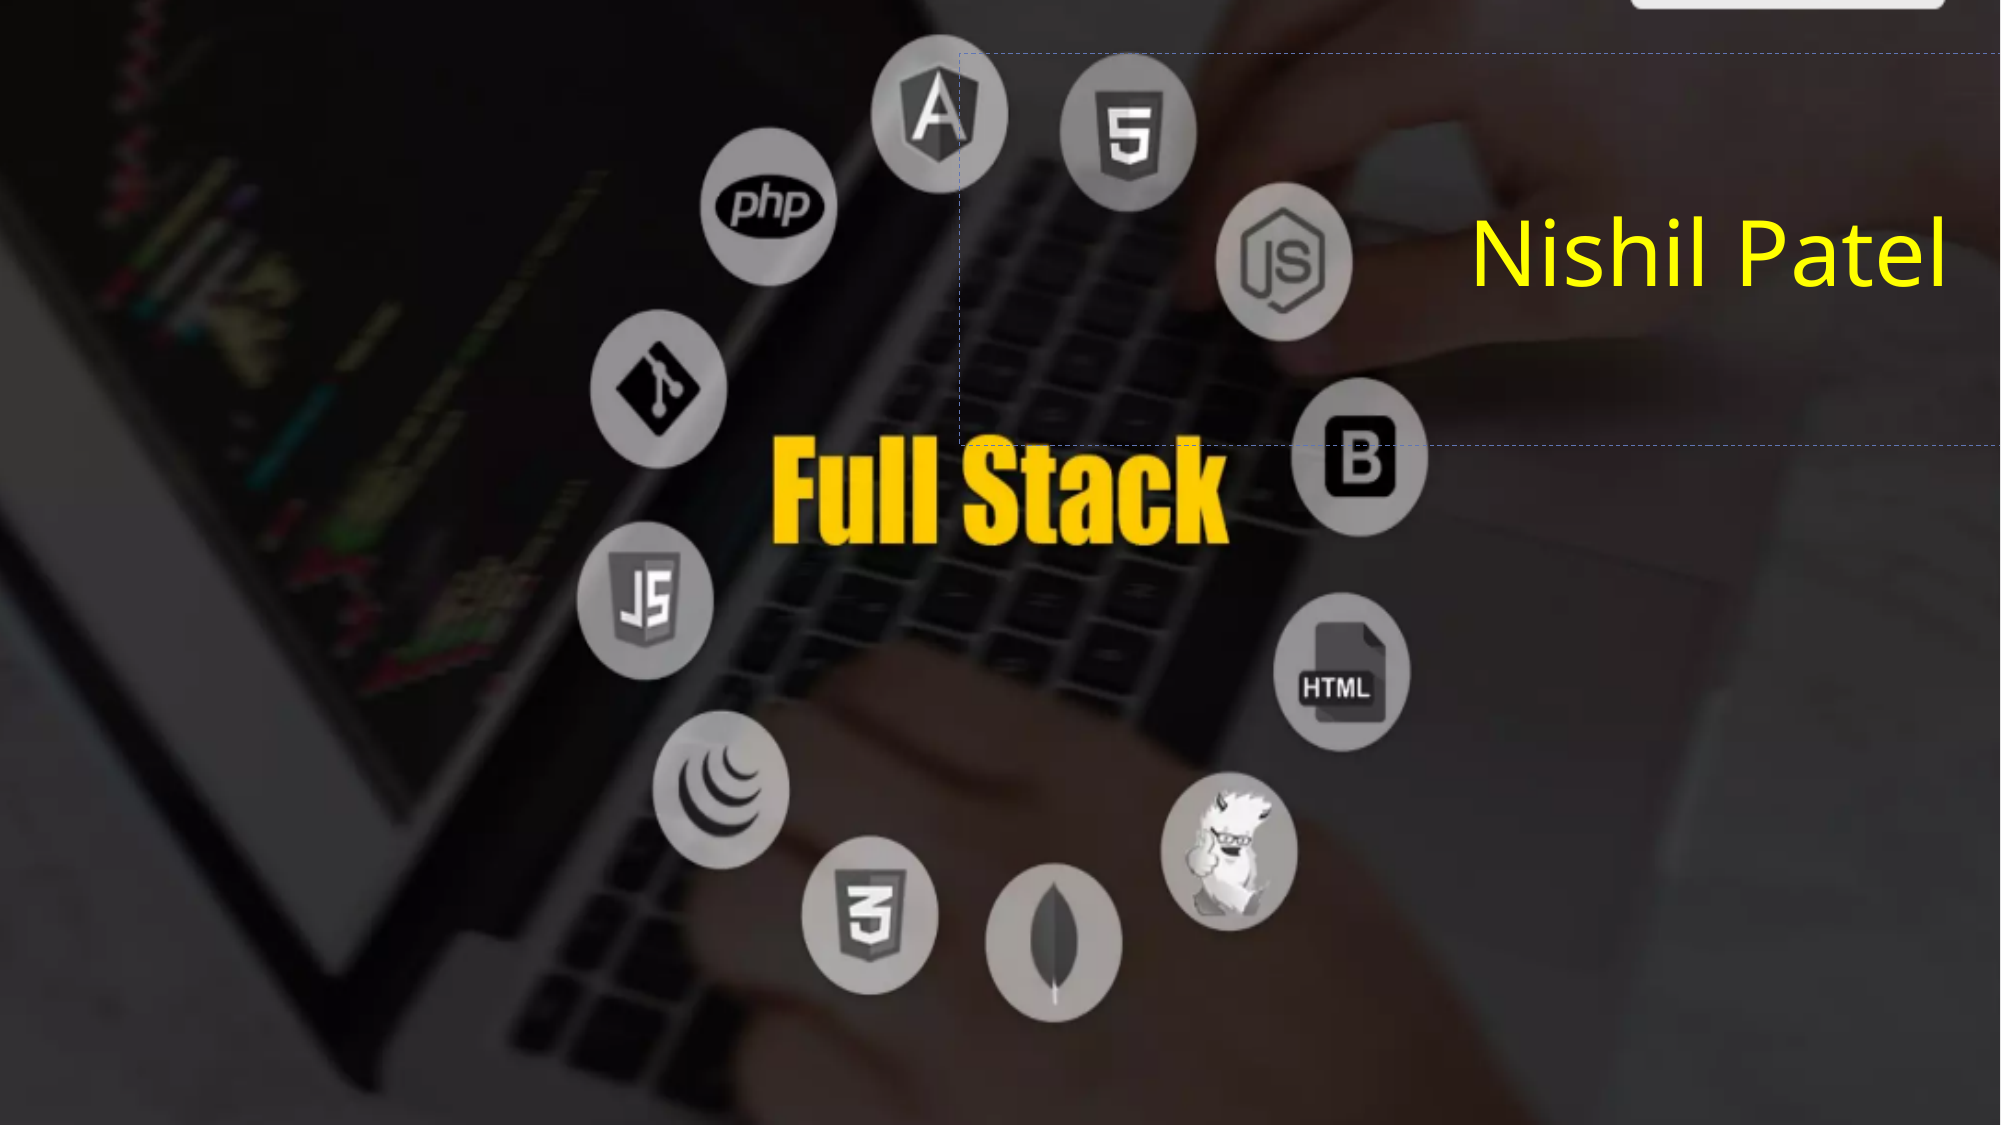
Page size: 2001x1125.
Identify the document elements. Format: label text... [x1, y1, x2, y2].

title Nishil Patel [959, 53, 2000, 446]
picture [0, 0, 2001, 1125]
